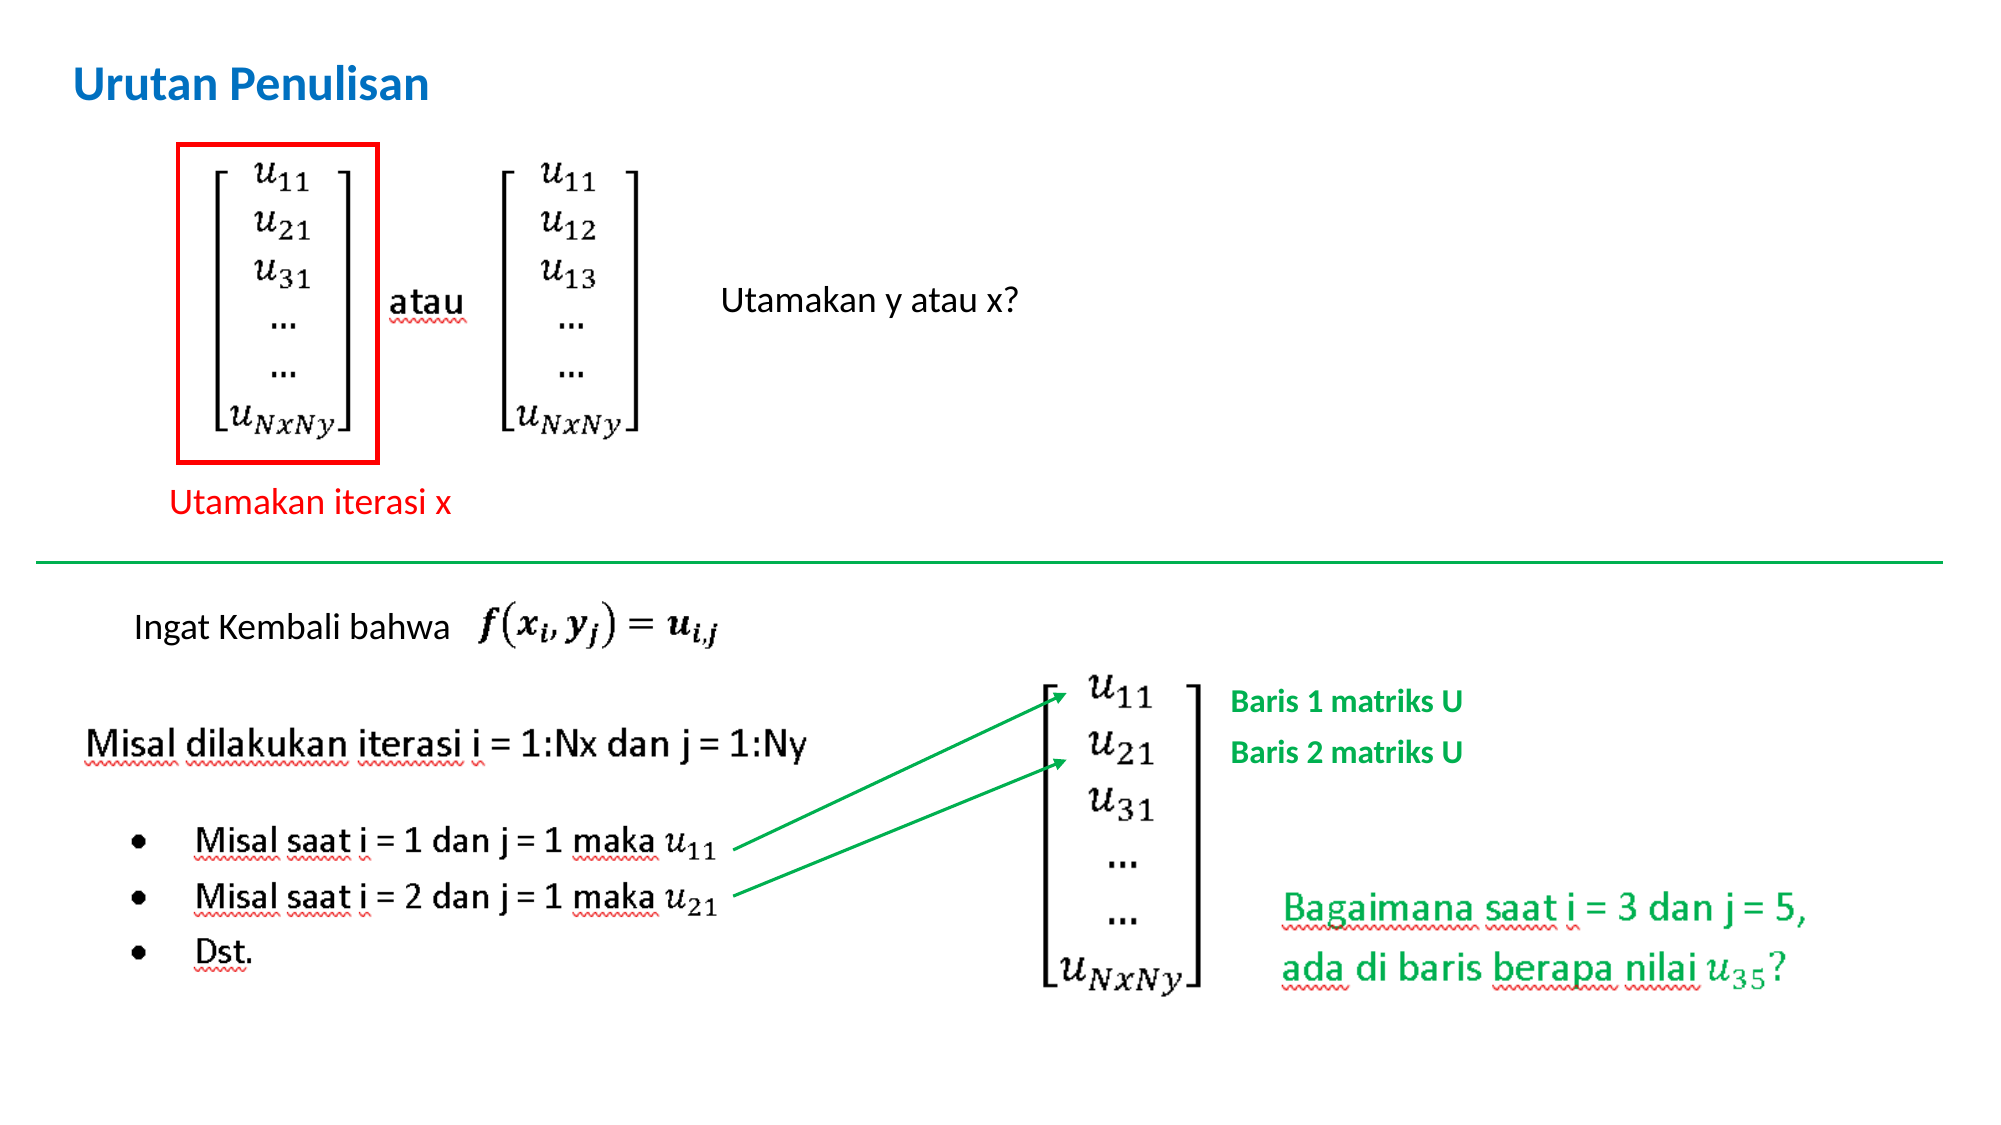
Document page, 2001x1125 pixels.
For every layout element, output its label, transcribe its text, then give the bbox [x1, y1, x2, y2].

picture [461, 590, 741, 660]
text_box [177, 144, 379, 463]
text_box Utamakan iterasi x [154, 469, 467, 530]
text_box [733, 759, 1067, 897]
text_box Urutan Penulisan [58, 43, 445, 118]
picture [201, 144, 657, 453]
picture [59, 710, 733, 780]
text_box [733, 692, 1067, 759]
text_box Baris 2 matriks U [1215, 722, 1479, 778]
picture [1275, 883, 1816, 1006]
text_box Utamakan y atau x? [705, 268, 1036, 328]
picture [117, 816, 734, 977]
picture [1020, 672, 1215, 1000]
text_box Ingat Kembali bahwa [119, 594, 461, 655]
text_box Baris 1 matriks U [1215, 671, 1479, 722]
